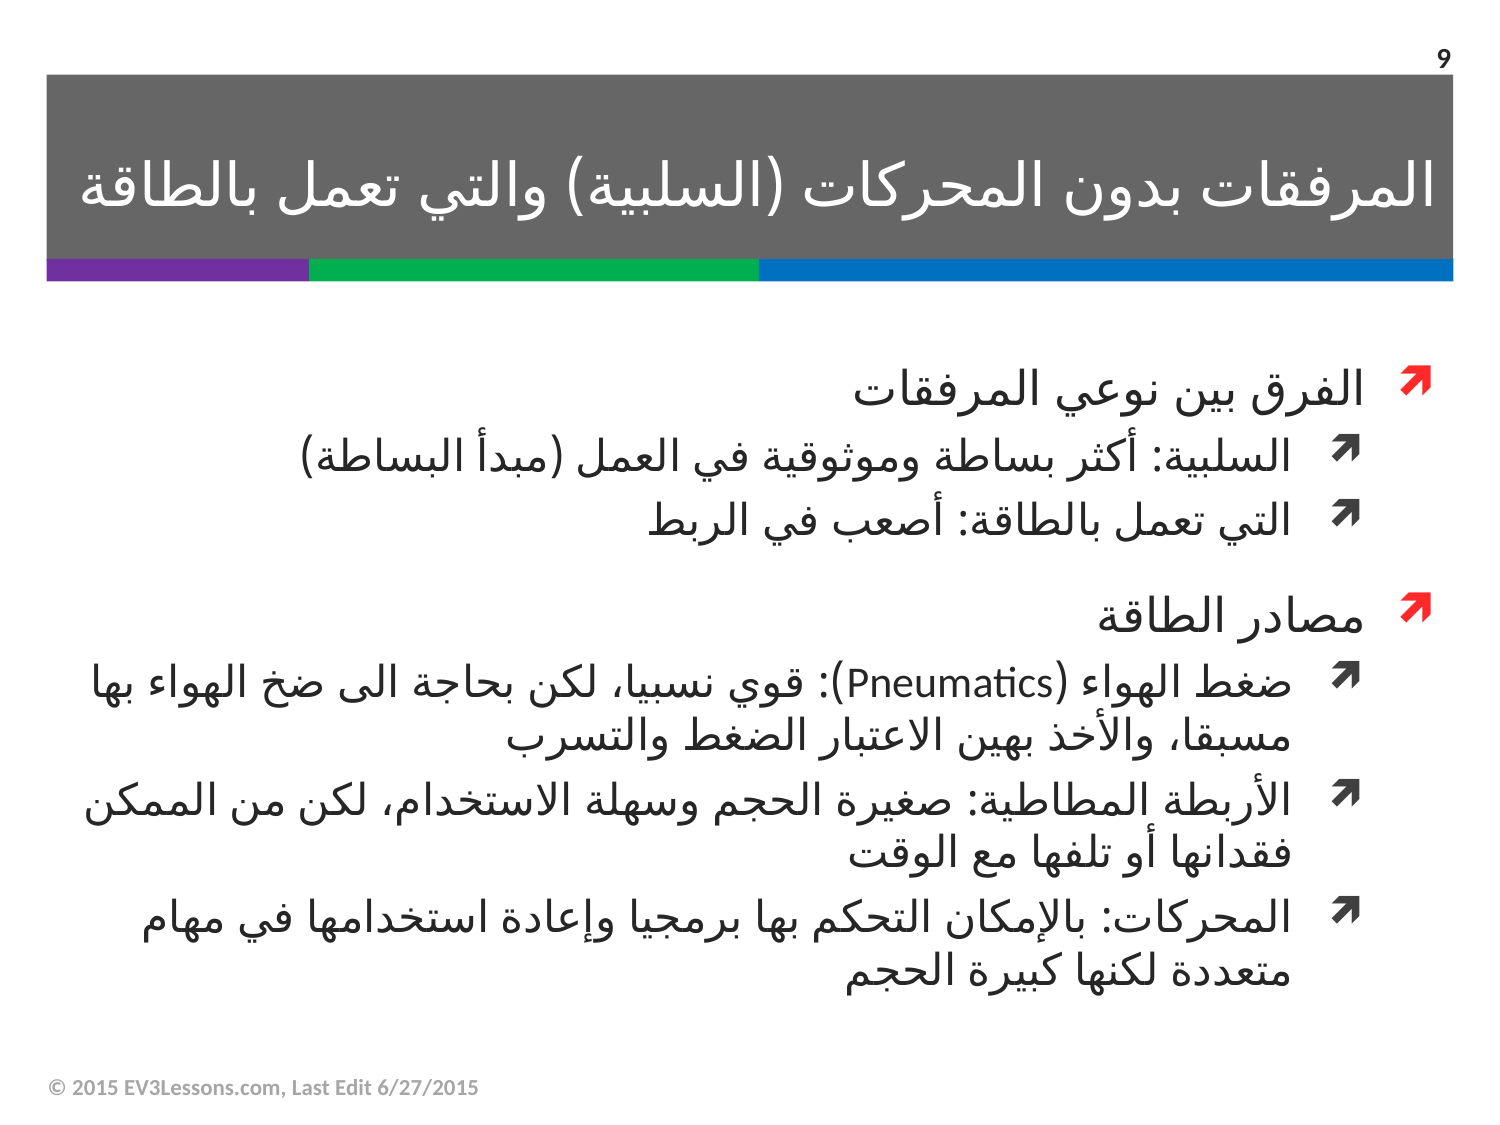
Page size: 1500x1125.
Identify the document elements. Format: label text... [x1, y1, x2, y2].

list الفرق بين نوعي المرفقات السلبية: أكثر بساطة وموثوقية في العمل (مبدأ البساطة) التي تعمل بالطاقة: أصعب في الربط مصادر الطاقة ضغط الهواء (Pneumatics): قوي نسبيا، لكن بحاجة الى ضخ الهواء بها مسبقا، والأخذ بهين الاعتبار الضغط والتسرب الأربطة المطاطية: صغيرة الحجم وسهلة الاستخدام، لكن من الممكن فقدانها أو تلفها مع الوقت المحركات: بالإمكان التحكم بها برمجيا وإعادة استخدامها في مهام متعددة لكنها كبيرة الحجم [46, 350, 1454, 1005]
title المرفقات بدون المحركات (السلبية) والتي تعمل بالطاقة [46, 103, 1454, 263]
footer © 2015 EV3Lessons.com, Last Edit 6/27/2015 [32, 1055, 1038, 1116]
slide_number 9 [1362, 27, 1466, 87]
